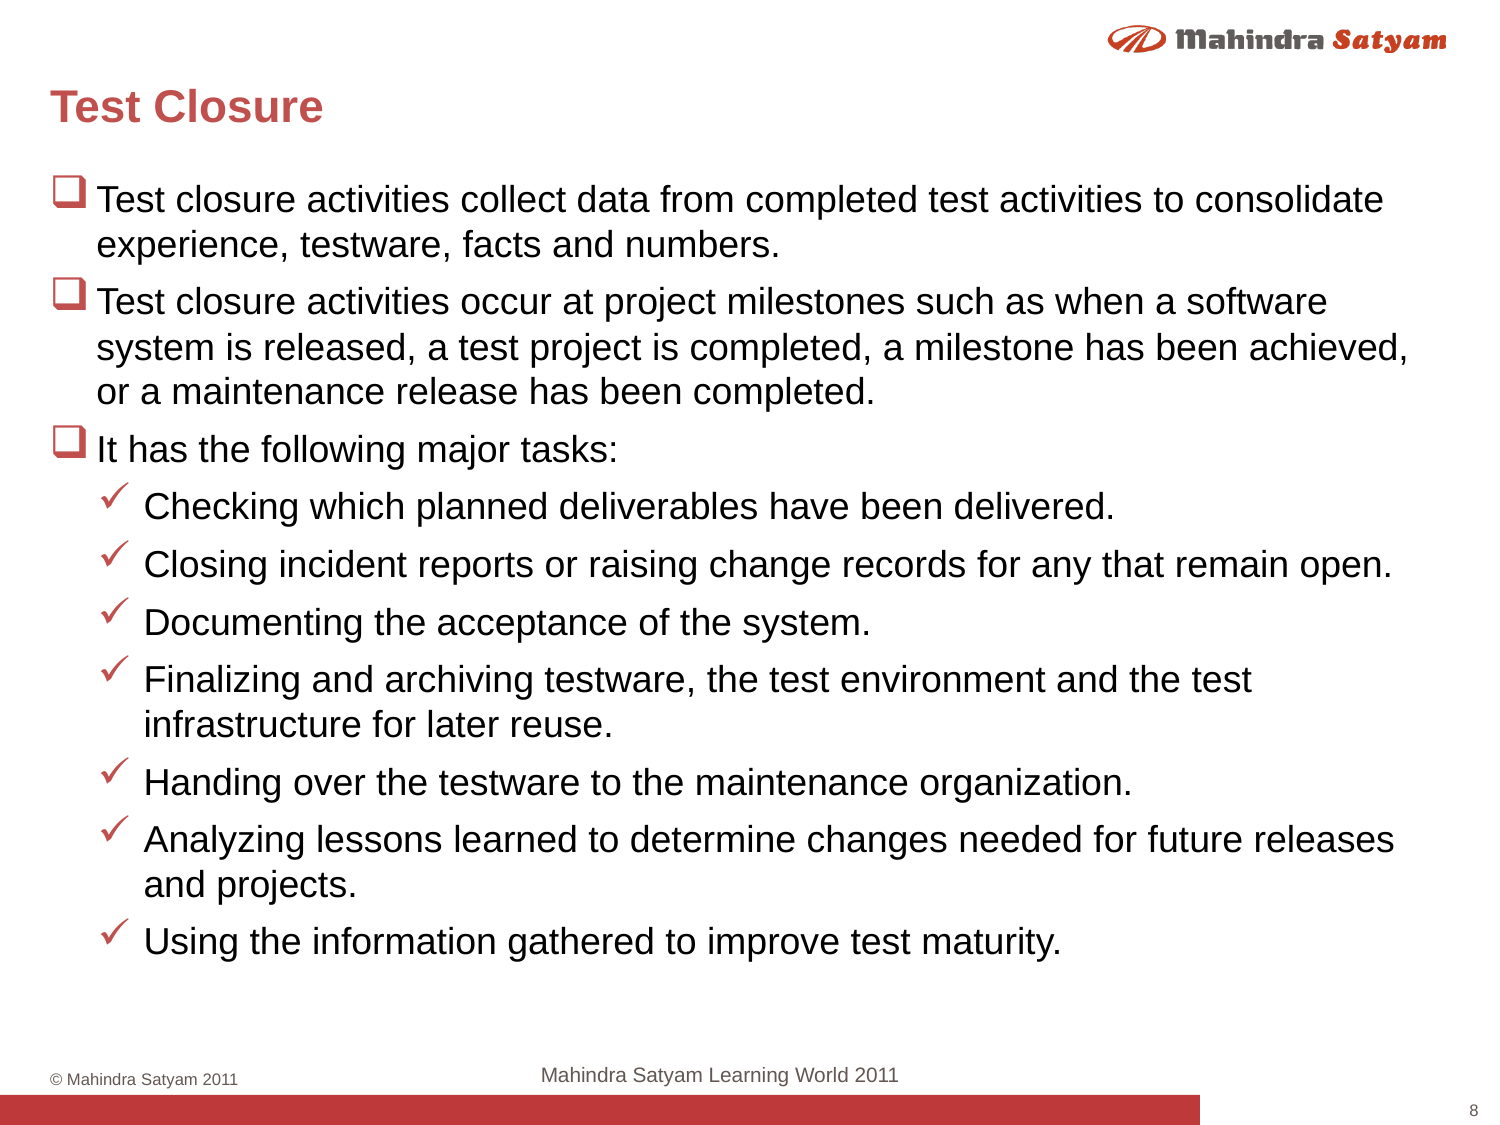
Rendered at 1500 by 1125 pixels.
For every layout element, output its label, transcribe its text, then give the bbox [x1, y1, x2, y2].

picture [1107, 25, 1446, 53]
list Test closure activities collect data from completed test activities to consolidate experience, testware, facts and numbers. Test closure activities occur at project milestones such as when a software system is released, a test project is completed, a milestone has been achieved, or a maintenance release has been completed. It has the following major tasks: Checking which planned deliverables have been delivered. Closing incident reports or raising change records for any that remain open. Documenting the acceptance of the system. Finalizing and archiving testware, the test environment and the test infrastructure for later reuse. Handing over the testware to the maintenance organization. Analyzing lessons learned to determine changes needed for future releases and projects. Using the information gathered to improve test maturity. [49, 174, 1452, 971]
title Test Closure [49, 76, 1452, 133]
